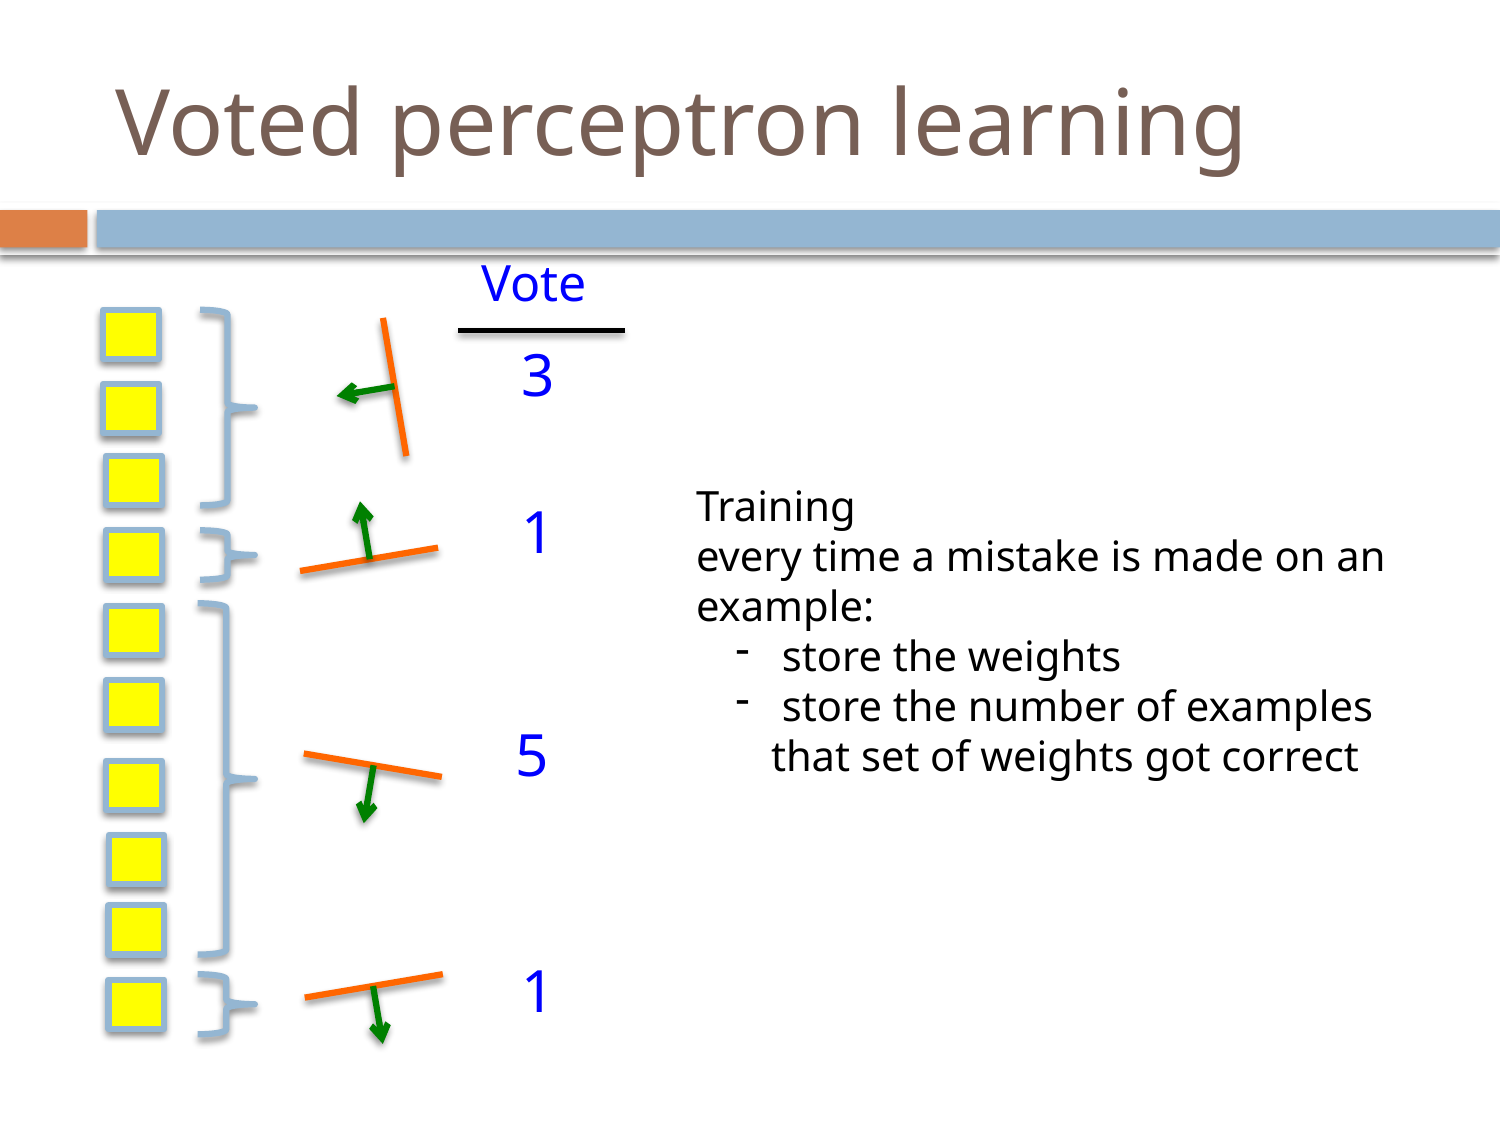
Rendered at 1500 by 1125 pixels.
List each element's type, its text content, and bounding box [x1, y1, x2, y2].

text_box 5 [500, 710, 564, 796]
text_box [197, 601, 257, 957]
text_box Training every time a mistake is made on an example: store the weights store the number of examples that set of weights got correct [681, 472, 1471, 788]
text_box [339, 459, 399, 601]
title Voted perceptron learning [100, 37, 1438, 200]
text_box [102, 309, 160, 360]
text_box [102, 383, 160, 434]
text_box [108, 979, 165, 1030]
text_box [197, 972, 257, 1036]
text_box 3 [507, 343, 570, 416]
text_box [108, 904, 165, 955]
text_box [343, 723, 403, 865]
text_box [105, 760, 162, 811]
text_box 1 [507, 487, 570, 573]
text_box [105, 529, 162, 580]
text_box 1 [507, 946, 570, 1032]
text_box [344, 944, 404, 1086]
text_box Vote [466, 243, 602, 319]
text_box [105, 455, 162, 506]
text_box [200, 308, 257, 507]
text_box [105, 605, 162, 656]
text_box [336, 321, 396, 461]
text_box [200, 528, 257, 582]
text_box [105, 679, 162, 730]
text_box [108, 834, 165, 885]
